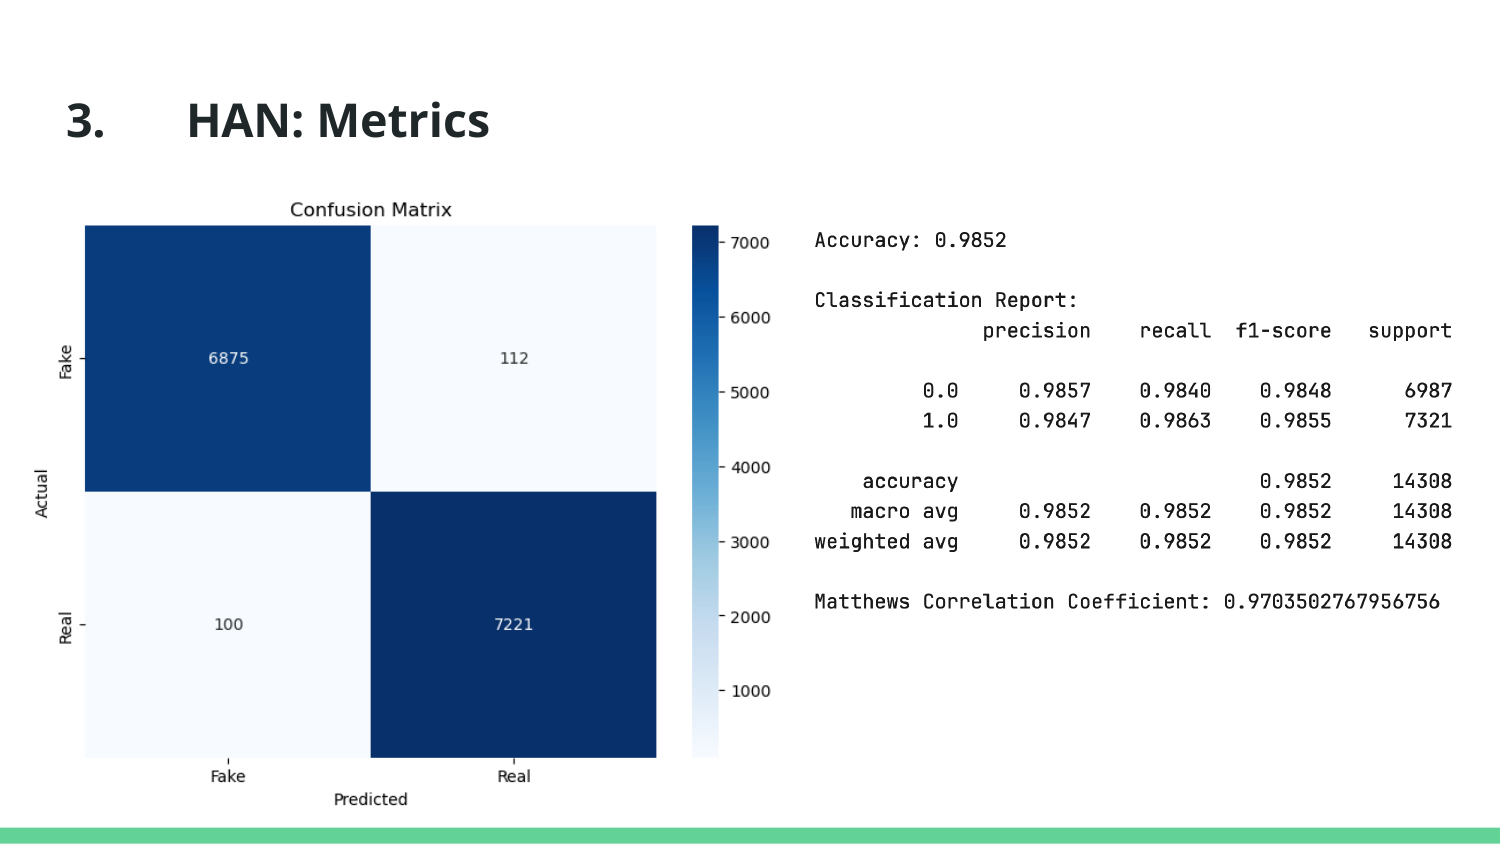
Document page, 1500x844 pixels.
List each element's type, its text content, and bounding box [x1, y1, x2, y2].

picture [24, 191, 782, 819]
picture [802, 218, 1472, 626]
title 3. HAN: Metrics [51, 72, 1449, 167]
